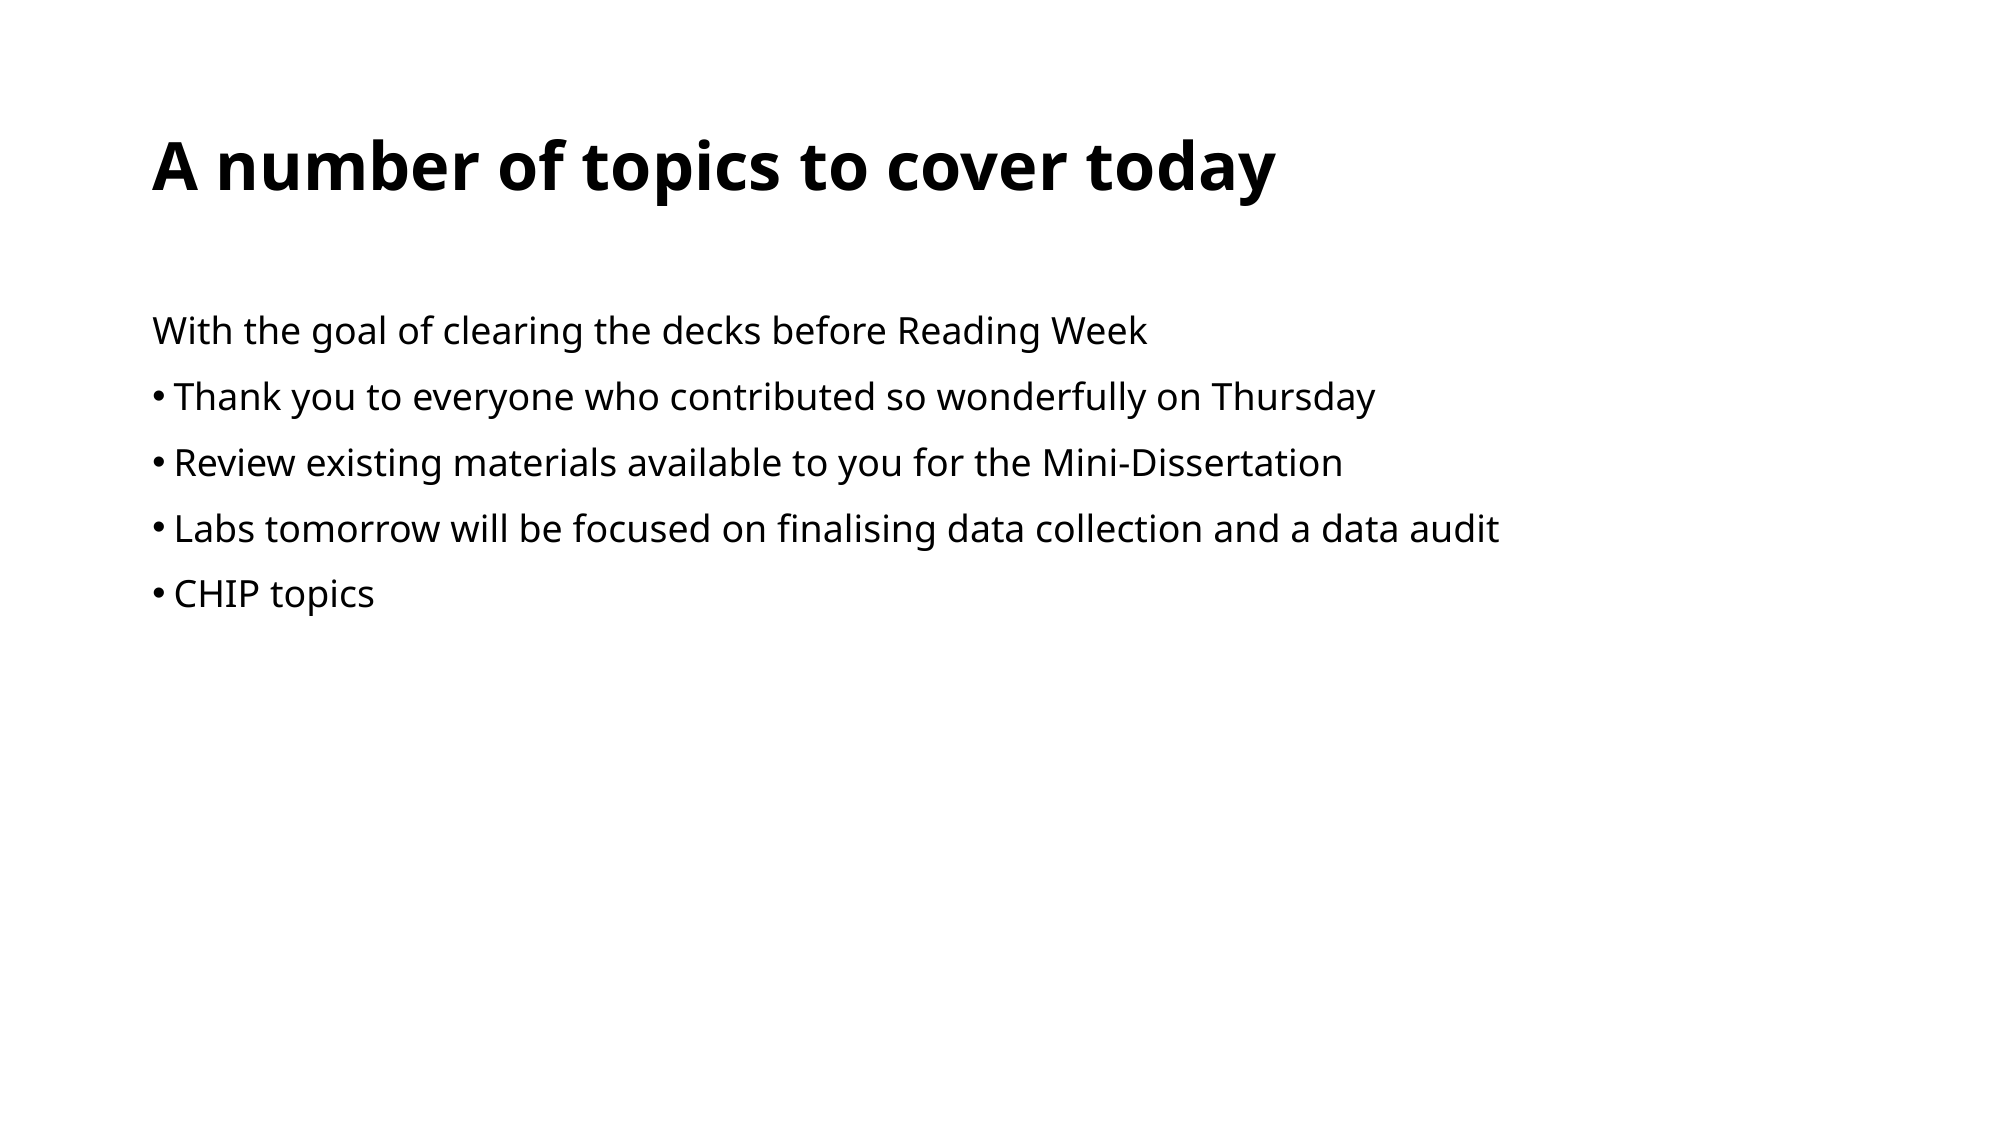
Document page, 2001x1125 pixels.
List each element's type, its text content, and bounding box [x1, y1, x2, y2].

list With the goal of clearing the decks before Reading Week Thank you to everyone who contributed so wonderfully on Thursday Review existing materials available to you for the Mini-Dissertation Labs tomorrow will be focused on finalising data collection and a data audit CHIP topics [137, 299, 1863, 1014]
title A number of topics to cover today [137, 59, 1779, 278]
